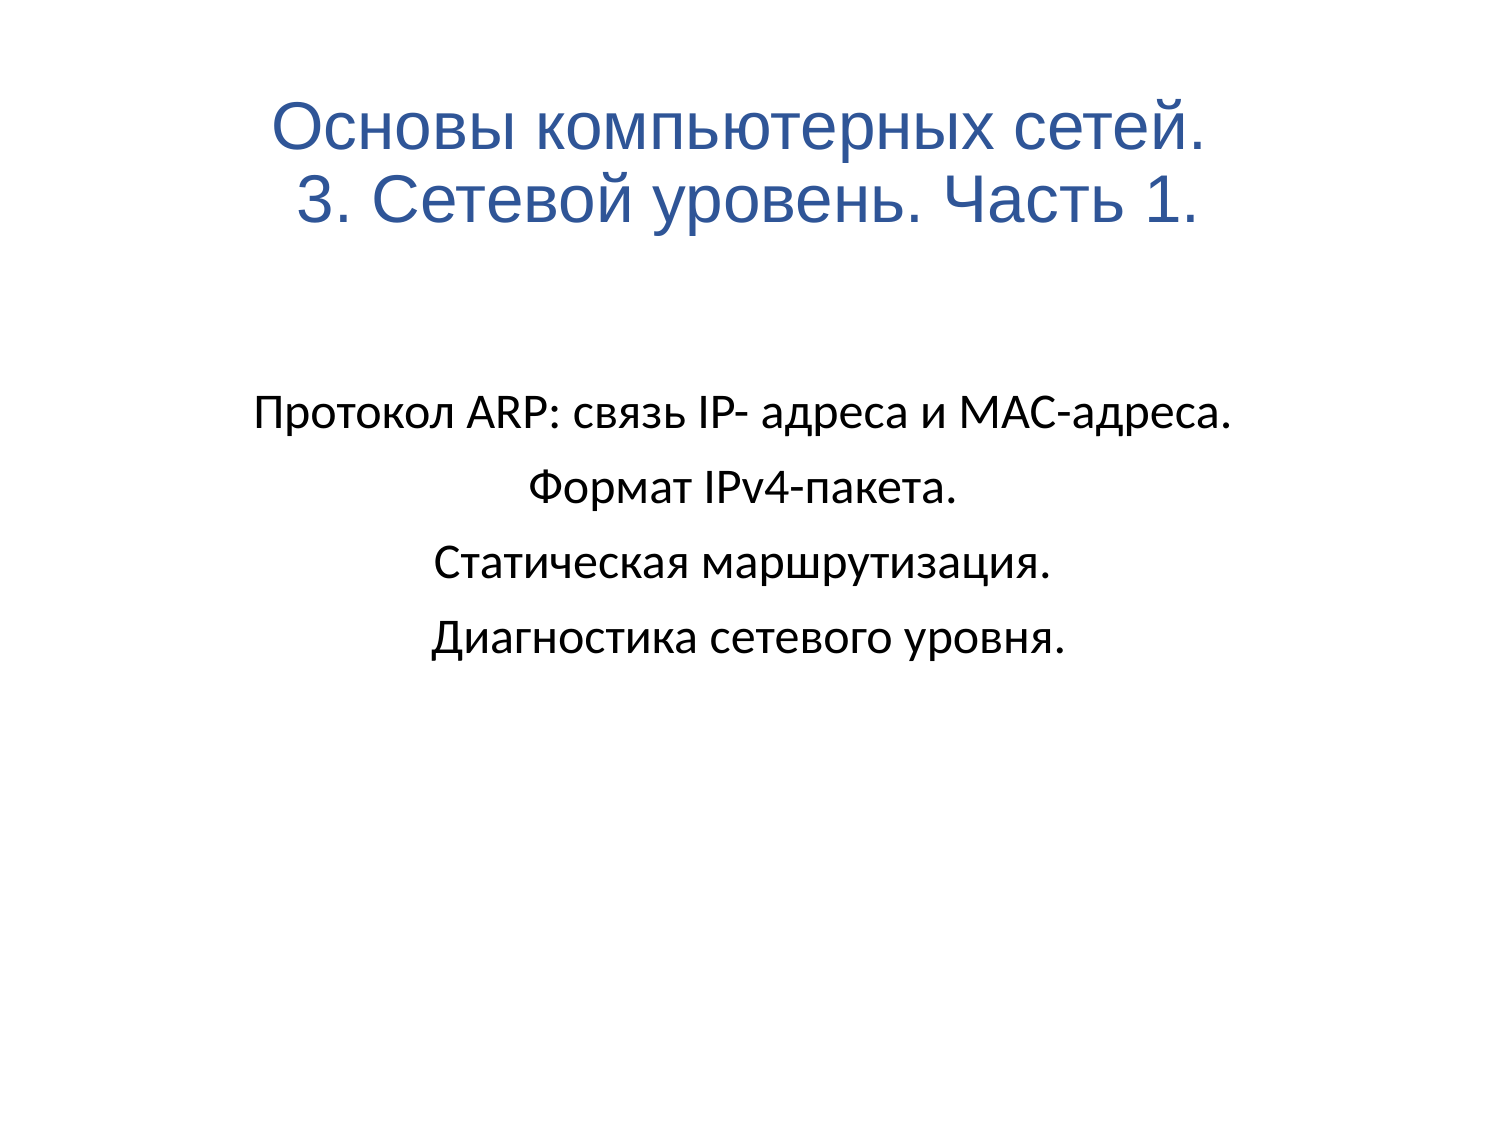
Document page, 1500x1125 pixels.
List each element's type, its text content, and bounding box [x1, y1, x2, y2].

subtitle Протокол ARP: связь IP- адреса и MAC-адреса. Формат IPv4-пакета. Статическая маршрутизация. Диагностика сетевого уровня. [71, 378, 1427, 727]
title Основы компьютерных сетей. 3. Сетевой уровень. Часть 1. [71, 83, 1427, 245]
